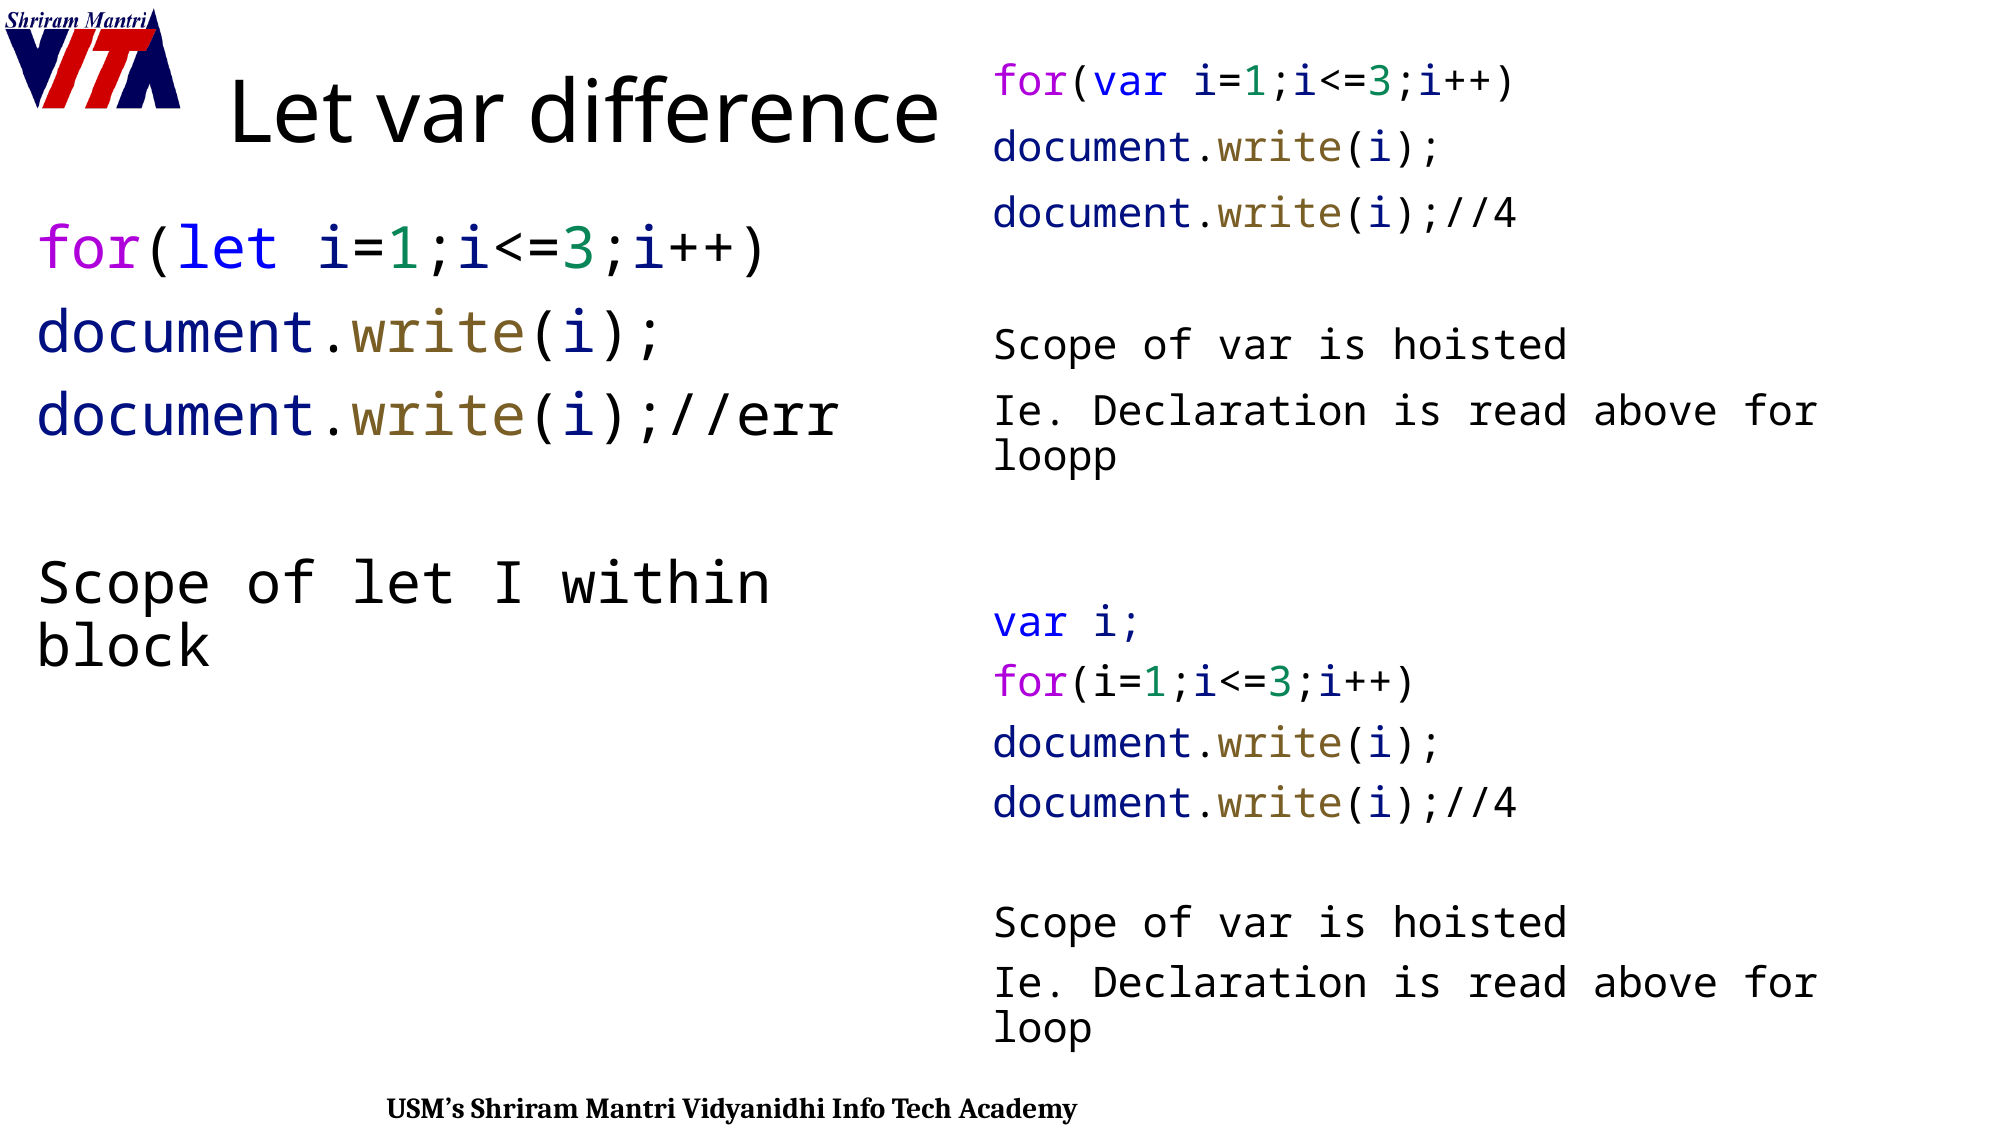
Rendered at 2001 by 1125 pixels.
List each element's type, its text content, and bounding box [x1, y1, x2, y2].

text_box for(let i=1;i<=3;i++) document.write(i); document.write(i);//err Scope of let I within block [21, 210, 950, 762]
picture [0, 0, 198, 129]
title Let var difference [212, 59, 977, 169]
text_box var i; for(i=1;i<=3;i++) document.write(i); document.write(i);//4 Scope of var is hoisted Ie. Declaration is read above for loop [977, 593, 1931, 1066]
list for(var i=1;i<=3;i++) document.write(i); document.write(i);//4 Scope of var is hoisted Ie. Declaration is read above for loopp [977, 52, 1906, 532]
